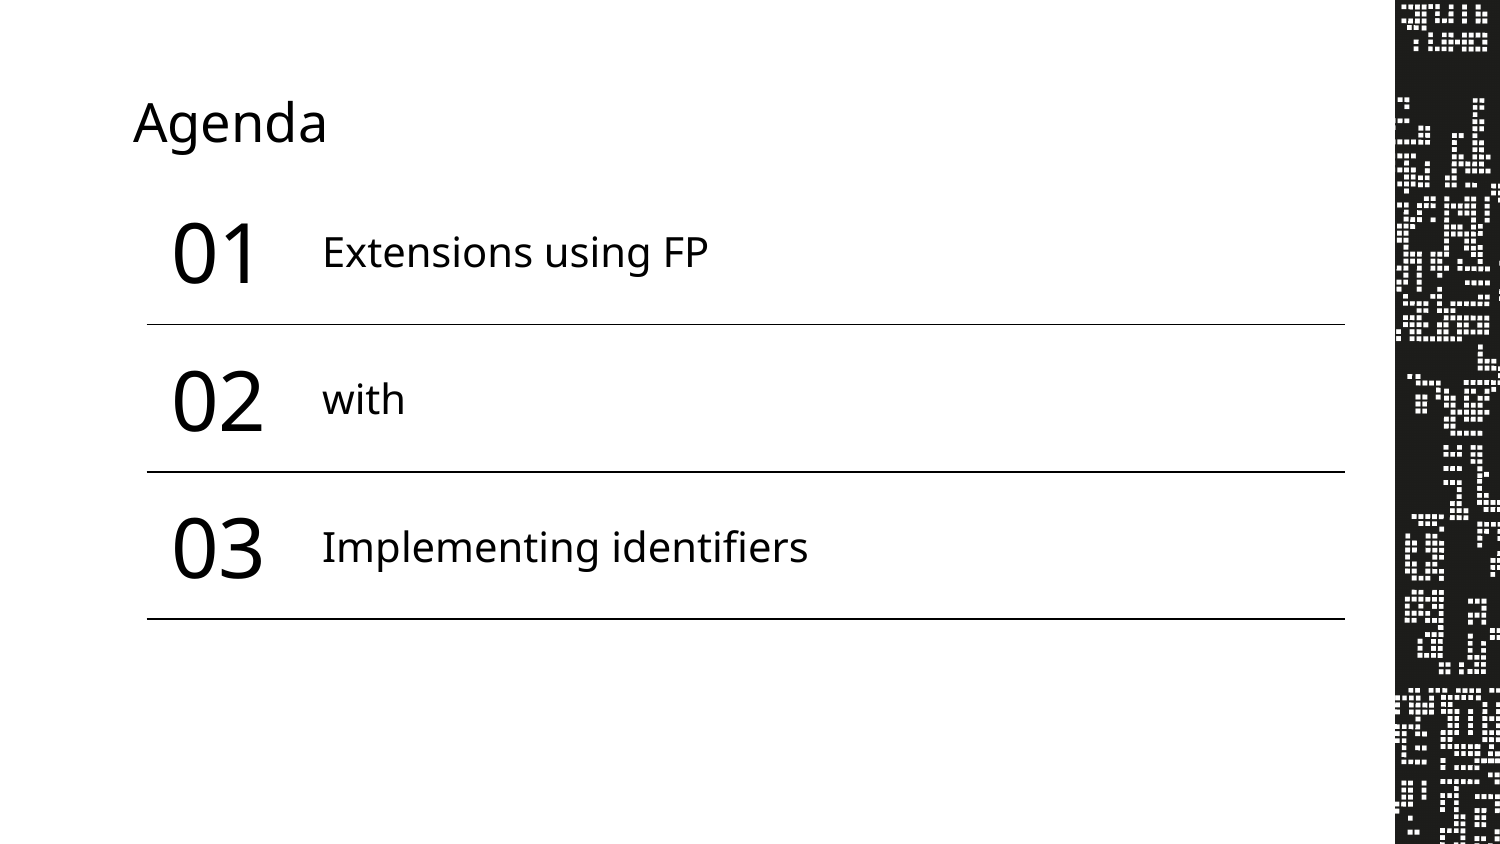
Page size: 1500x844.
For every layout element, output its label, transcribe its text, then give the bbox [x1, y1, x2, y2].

title with [307, 365, 944, 431]
title 03 [154, 483, 283, 608]
title 01 [154, 188, 283, 313]
picture [1395, 0, 1500, 844]
title Implementing identifiers [307, 513, 944, 578]
title Agenda [118, 72, 1382, 167]
title Extensions using FP [307, 218, 944, 283]
title 02 [154, 335, 283, 461]
